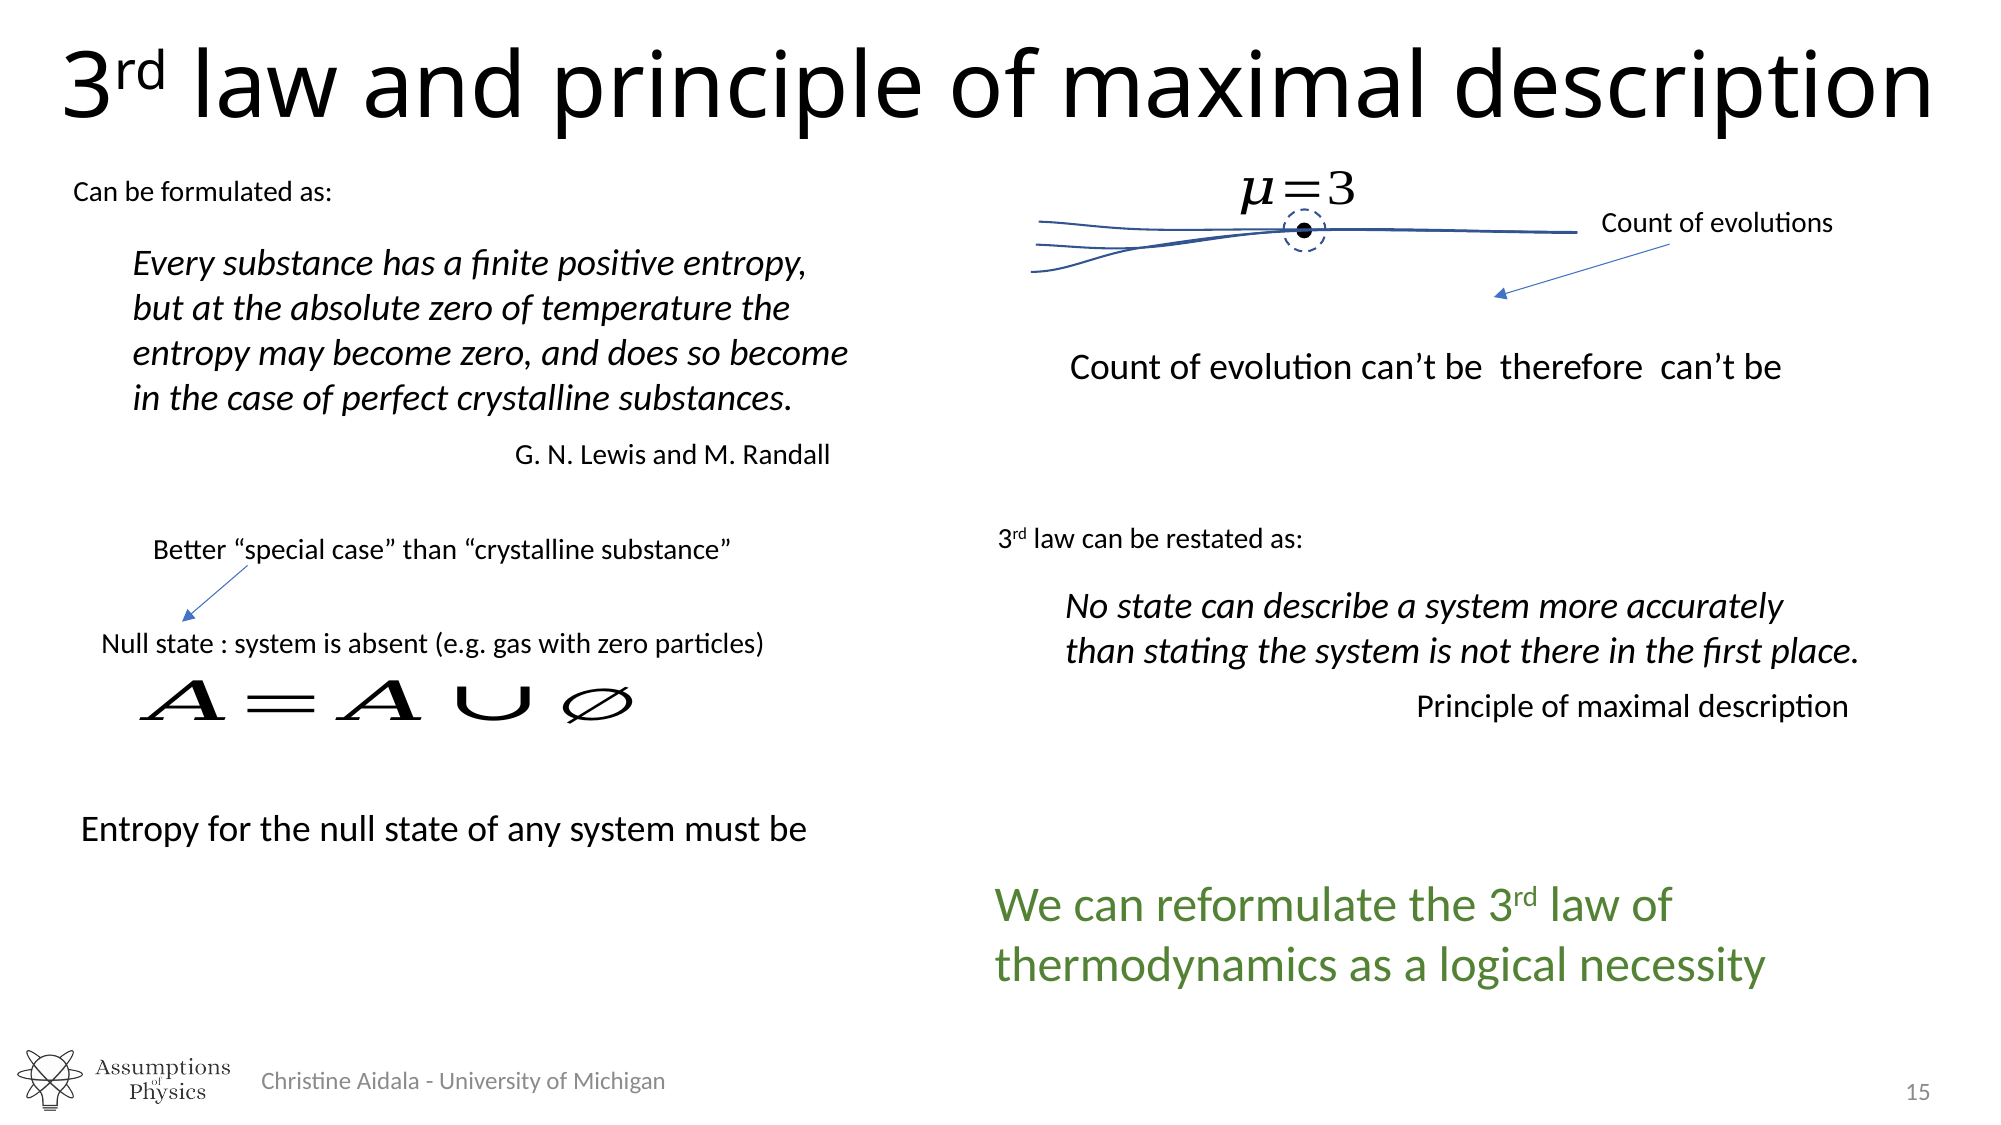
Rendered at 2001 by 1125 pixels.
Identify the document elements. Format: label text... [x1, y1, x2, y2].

text_box Can be formulated as: [58, 165, 348, 216]
title 3rd law and principle of maximal description [17, 13, 1983, 162]
text_box Count of evolutions [1586, 195, 1849, 246]
picture [95, 1058, 230, 1104]
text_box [1030, 161, 1578, 272]
text_box No state can describe a system more accurately than stating the system is not there in the first place. [1050, 573, 1901, 679]
text_box G. N. Lewis and M. Randall [500, 428, 857, 478]
footer Christine Aidala - University of Michigan [246, 1049, 1226, 1110]
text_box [181, 565, 248, 622]
text_box Better “special case” than “crystalline substance” [138, 523, 748, 573]
picture [17, 1050, 83, 1111]
text_box 3rd law can be restated as: [983, 511, 1319, 562]
slide_number 15 [1854, 1072, 1946, 1110]
text_box Every substance has a finite positive entropy, but at the absolute zero of temperature the entropy may become zero, and does so become in the case of perfect crystalline substances. [117, 230, 883, 426]
text_box Principle of maximal description [1401, 677, 1865, 732]
text_box We can reformulate the 3rd law of thermodynamics as a logical necessity [979, 863, 1868, 999]
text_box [1493, 244, 1670, 298]
